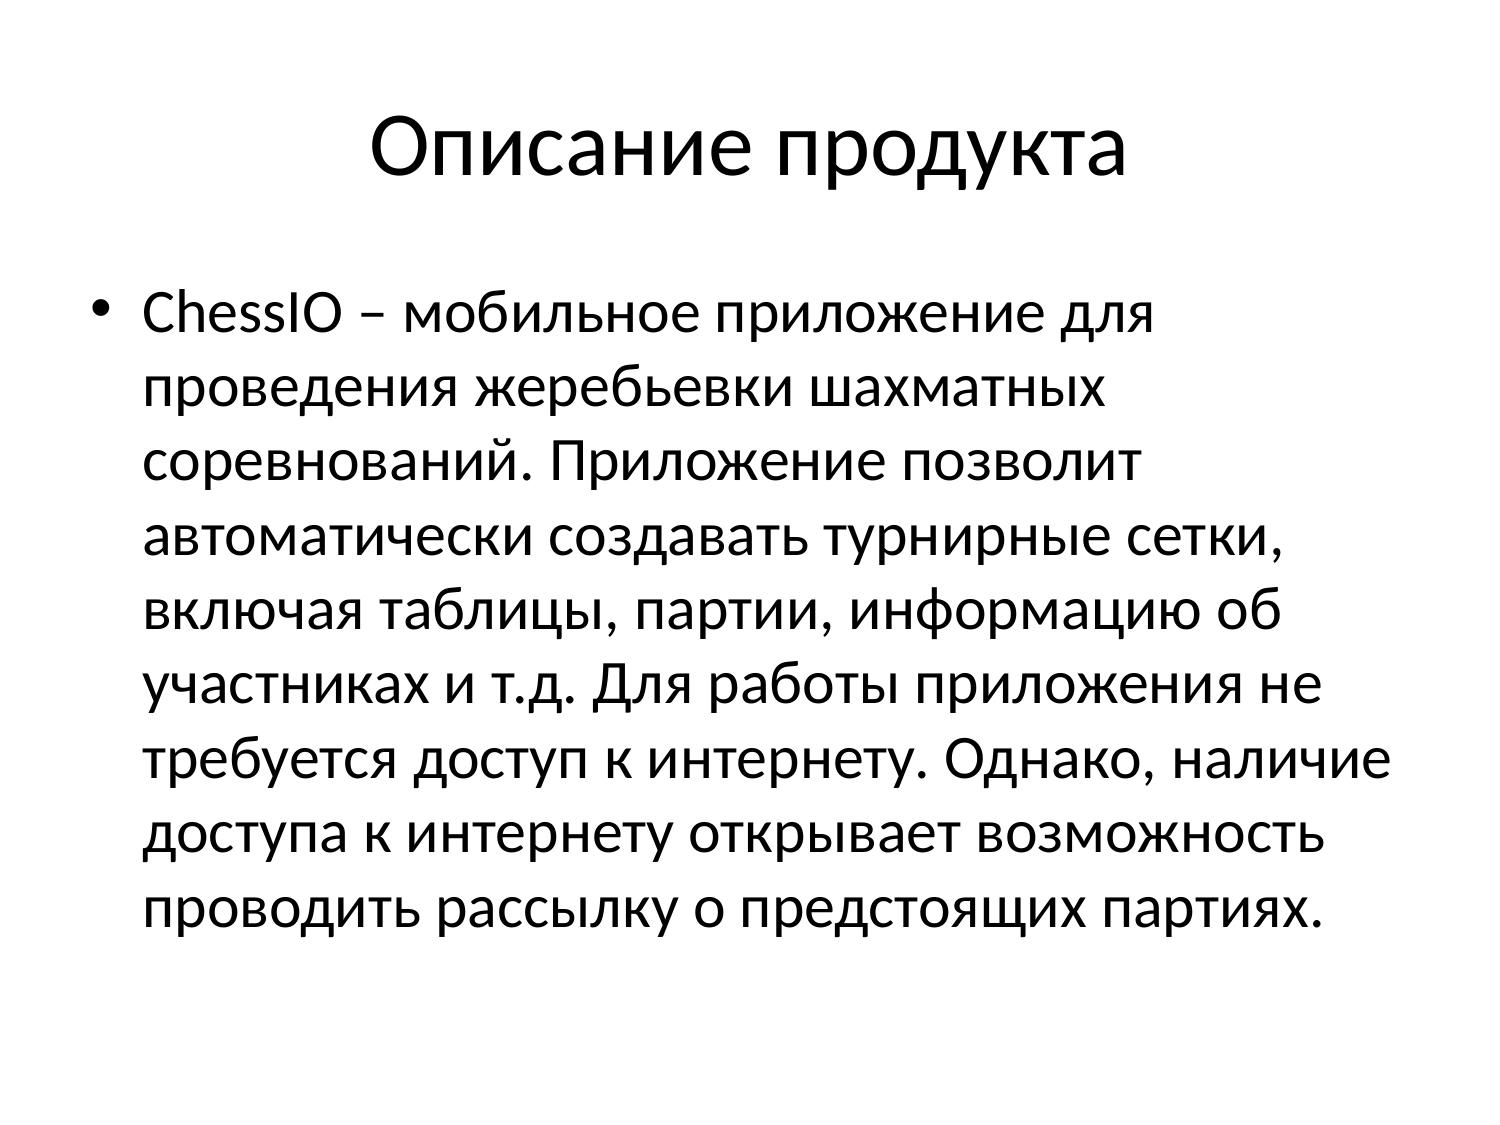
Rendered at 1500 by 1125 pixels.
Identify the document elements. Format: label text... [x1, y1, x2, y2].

list ChessIO – мобильное приложение для проведения жеребьевки шахматных соревнований. Приложение позволит автоматически создавать турнирные сетки, включая таблицы, партии, информацию об участниках и т.д. Для работы приложения не требуется доступ к интернету. Однако, наличие доступа к интернету открывает возможность проводить рассылку о предстоящих партиях. [75, 262, 1425, 1005]
title Описание продукта [75, 45, 1425, 233]
